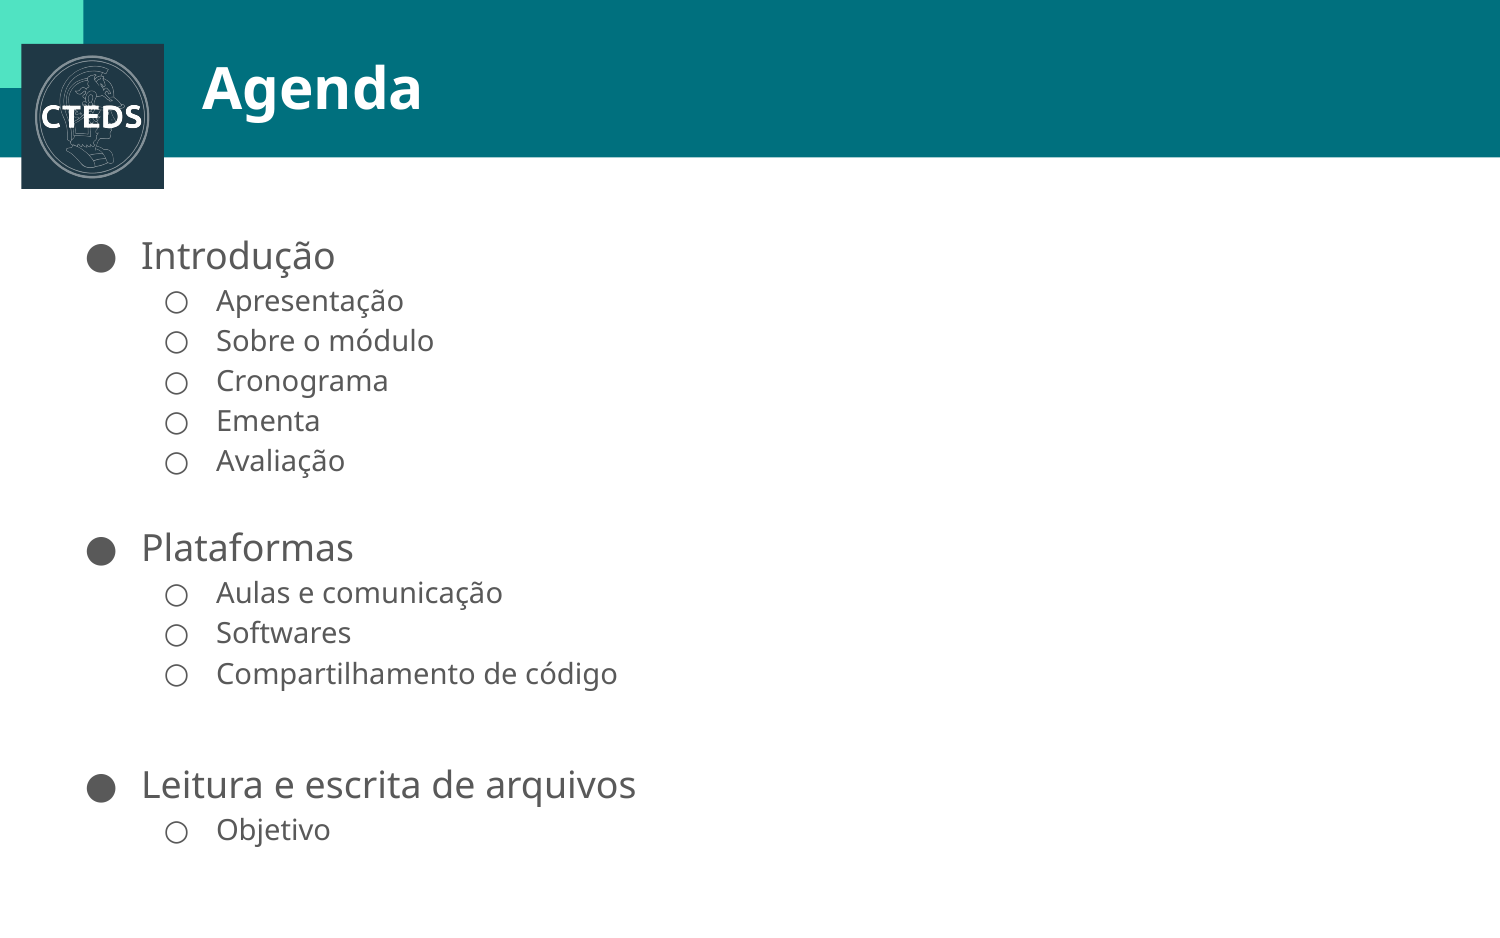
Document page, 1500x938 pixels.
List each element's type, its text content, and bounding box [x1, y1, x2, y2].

picture [27, 51, 158, 182]
title Agenda [187, 36, 1449, 141]
list Introdução Apresentação Sobre o módulo Cronograma Ementa Avaliação Plataformas Aulas e comunicação Softwares Compartilhamento de código Leitura e escrita de arquivos Objetivo [51, 210, 1449, 833]
